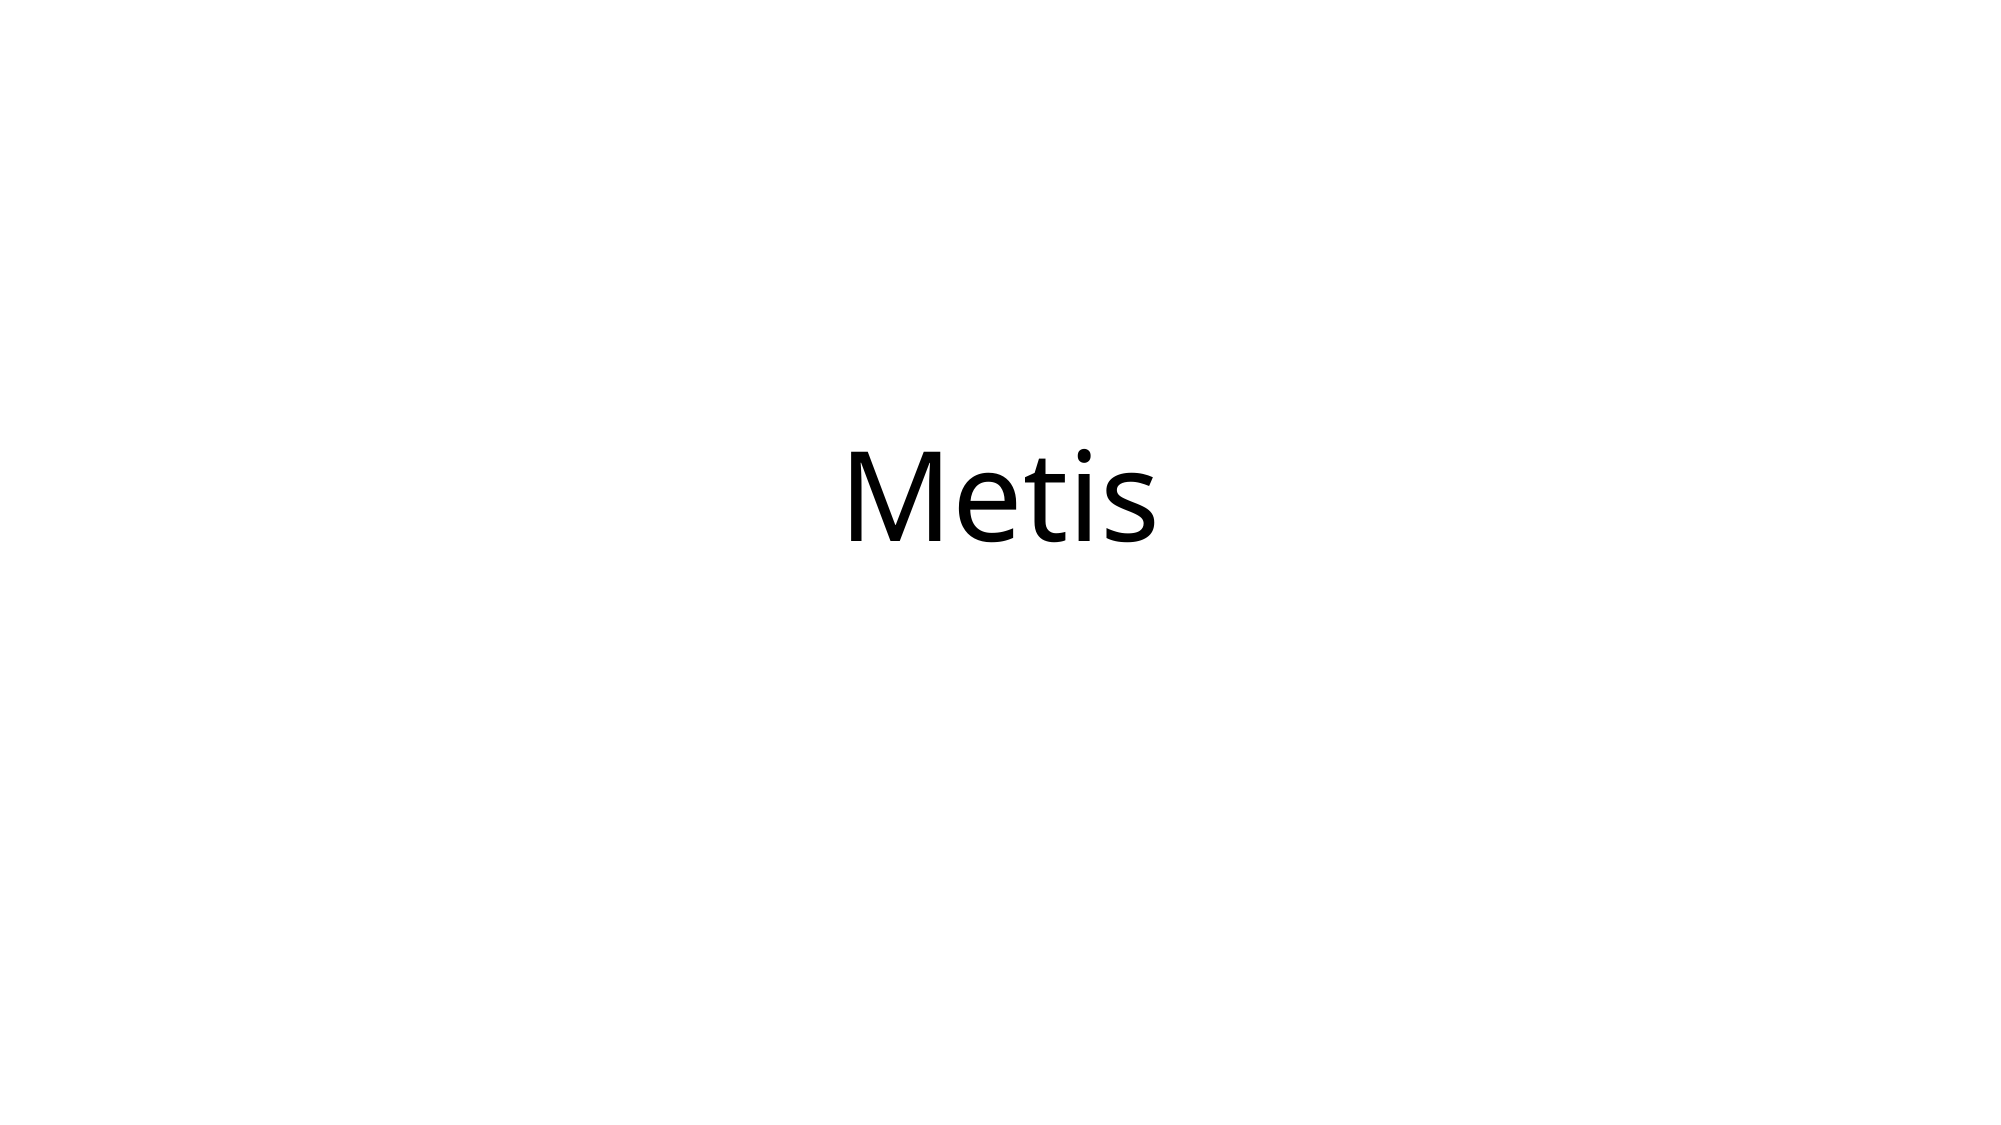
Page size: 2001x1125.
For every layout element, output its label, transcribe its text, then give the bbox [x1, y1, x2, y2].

title Metis [249, 184, 1750, 576]
